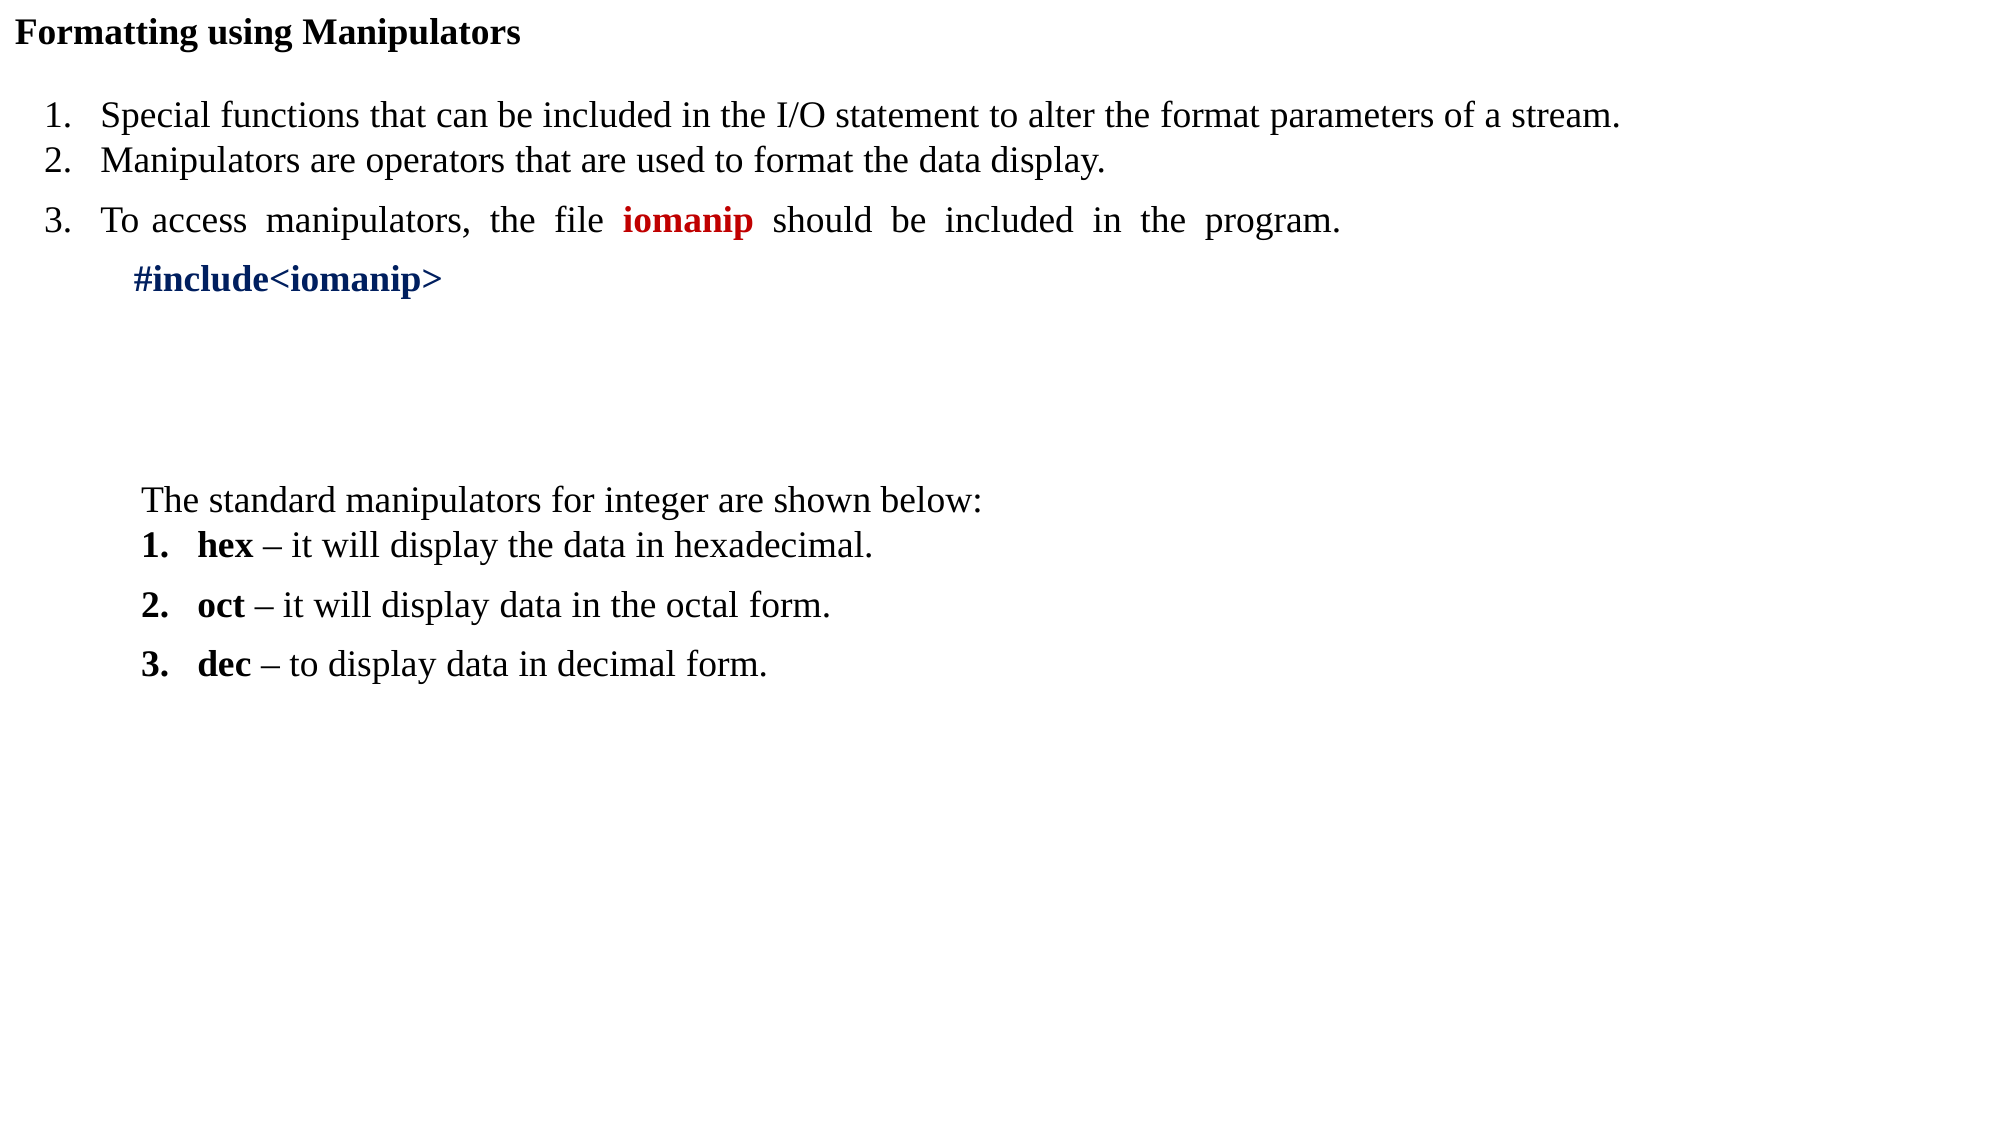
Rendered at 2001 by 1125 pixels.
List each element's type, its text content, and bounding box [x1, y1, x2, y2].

text_box Formatting using Manipulators [0, 0, 1001, 60]
text_box The standard manipulators for integer are shown below: hex – it will display the data in hexadecimal. oct – it will display data in the octal form. dec – to display data in decimal form. [126, 467, 1140, 737]
text_box Special functions that can be included in the I/O statement to alter the format parameters of a stream. Manipulators are operators that are used to format the data display. To access manipulators, the file iomanip should be included in the program. #include<iomanip> [29, 60, 1934, 307]
